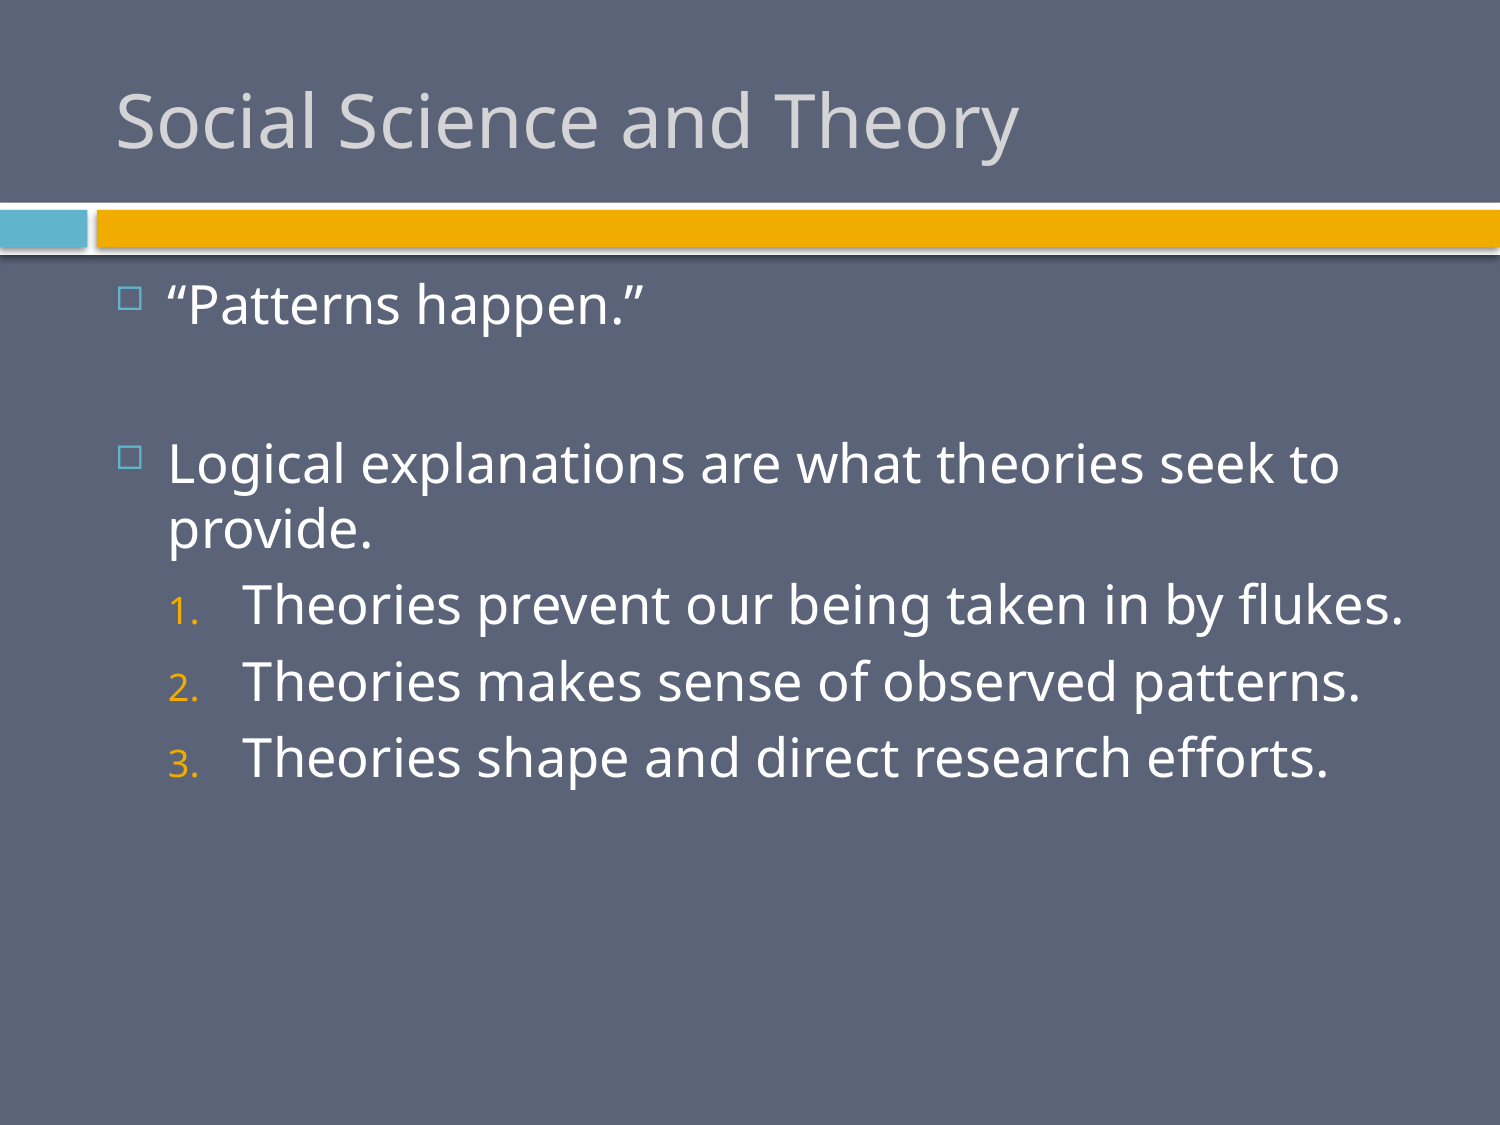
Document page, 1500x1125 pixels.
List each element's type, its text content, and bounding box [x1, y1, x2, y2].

title Social Science and Theory [100, 37, 1439, 201]
list “Patterns happen.” Logical explanations are what theories seek to provide. Theories prevent our being taken in by flukes. Theories makes sense of observed patterns. Theories shape and direct research efforts. [100, 262, 1439, 1001]
